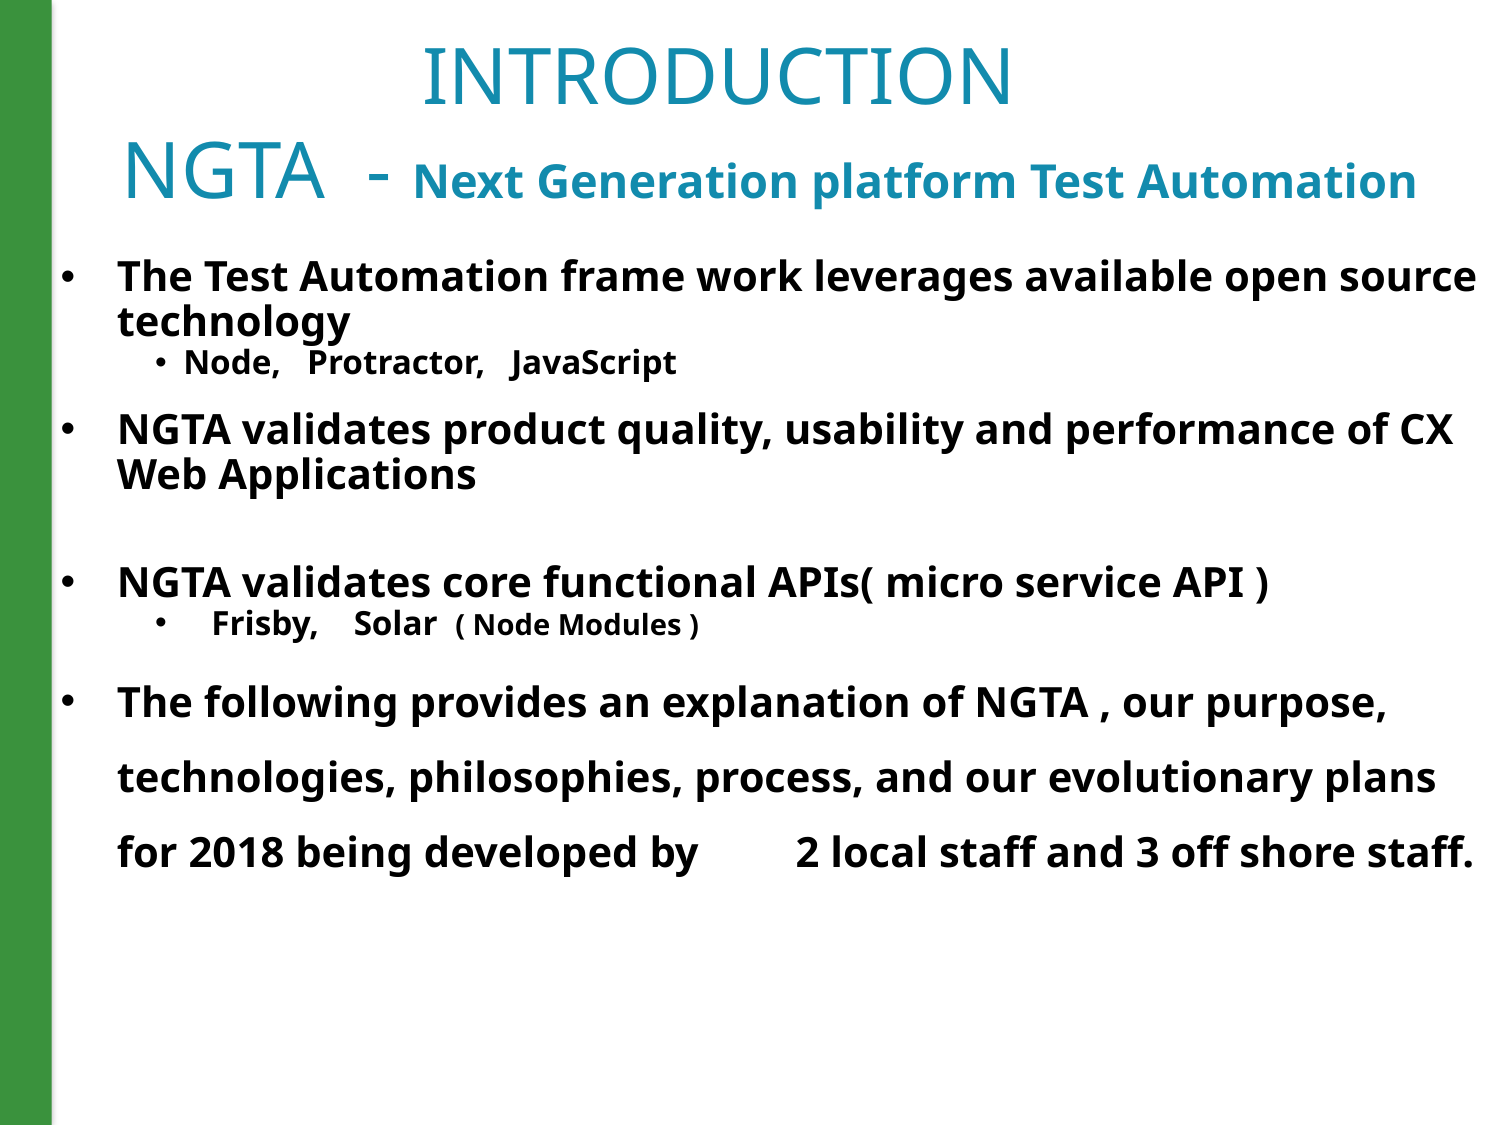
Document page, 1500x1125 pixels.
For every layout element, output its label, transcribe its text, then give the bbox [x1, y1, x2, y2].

list The Test Automation frame work leverages available open source technology Node, Protractor, JavaScript NGTA validates product quality, usability and performance of CX Web Applications NGTA validates core functional APIs( micro service API ) Frisby, Solar ( Node Modules ) The following provides an explanation of NGTA , our purpose, technologies, philosophies, process, and our evolutionary plans for 2018 being developed by 2 local staff and 3 off shore staff. [45, 247, 1500, 905]
title INTRODUCTION NGTA - Next Generation platform Test Automation [0, 18, 1439, 238]
